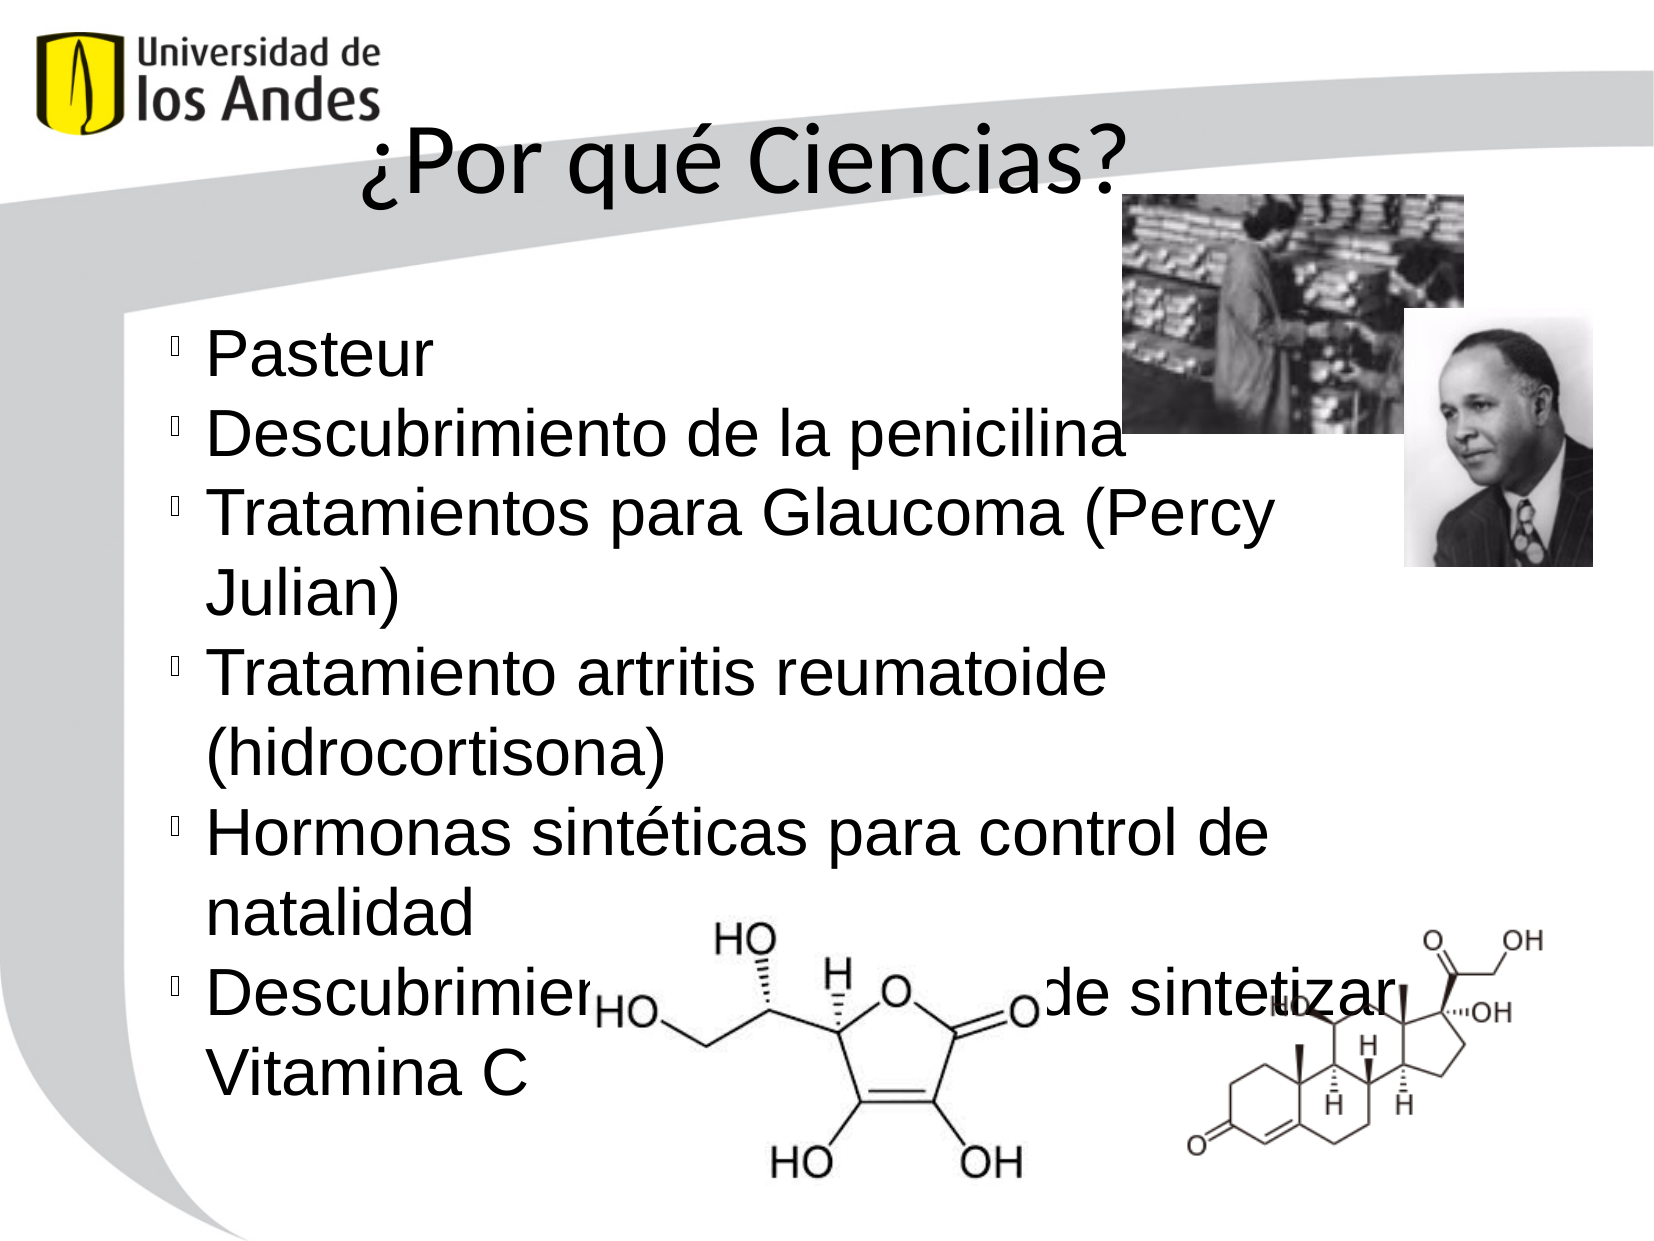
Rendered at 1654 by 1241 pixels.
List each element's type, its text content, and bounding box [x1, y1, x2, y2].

text_box ¿Por qué Ciencias? [0, 41, 1489, 265]
text_box Pasteur Descubrimiento de la penicilina Tratamientos para Glaucoma (Percy Julian) Tratamiento artritis reumatoide (hidrocortisona) Hormonas sintéticas para control de natalidad Descubrimiento de la forma de sintetizar Vitamina C [153, 301, 1489, 1010]
picture [0, 0, 1654, 1241]
